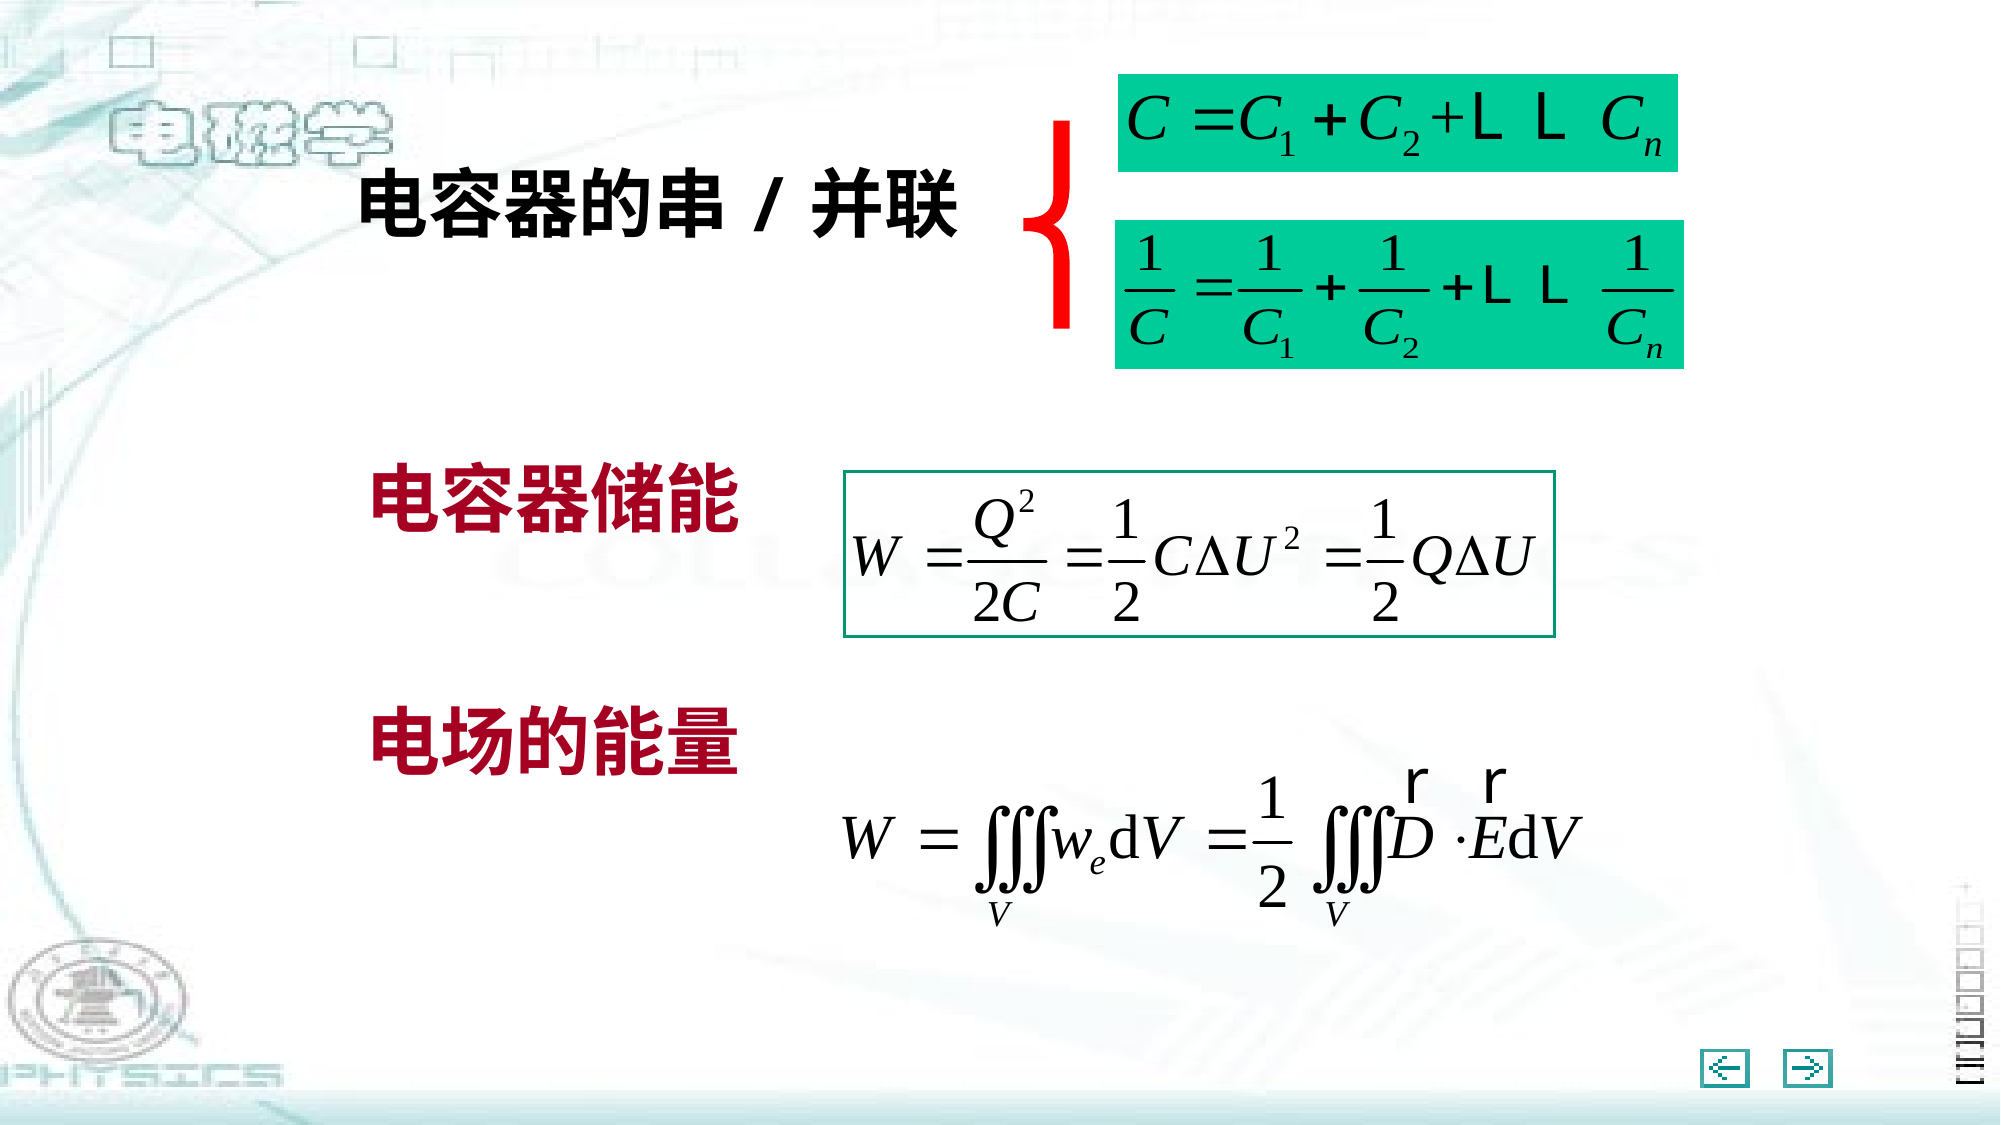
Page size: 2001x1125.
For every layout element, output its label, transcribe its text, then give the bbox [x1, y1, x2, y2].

text_box 电容器储能 [350, 444, 871, 550]
picture [0, 0, 2001, 1125]
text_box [834, 758, 1599, 943]
text_box  [997, 101, 1095, 357]
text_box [846, 472, 1553, 635]
text_box 电容器的串/并联 [338, 148, 997, 254]
text_box 电场的能量 [350, 686, 871, 792]
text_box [1115, 219, 1685, 370]
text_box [1117, 73, 1678, 173]
